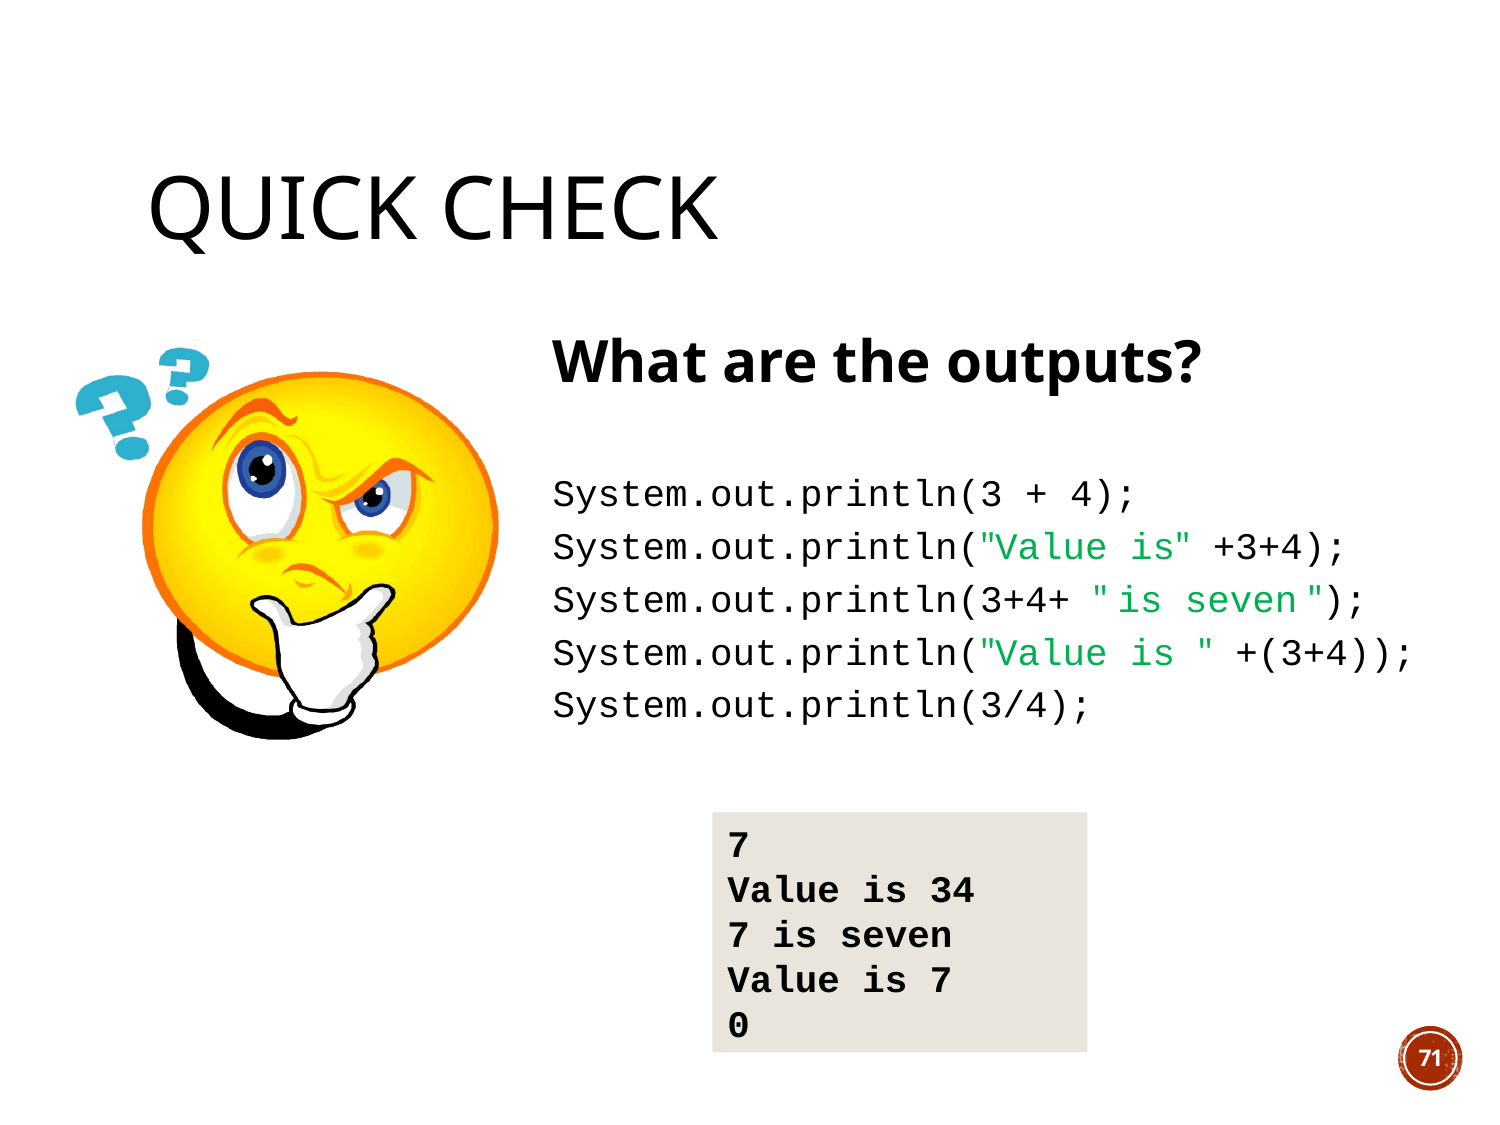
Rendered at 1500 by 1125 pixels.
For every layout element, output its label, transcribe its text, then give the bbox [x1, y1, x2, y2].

text_box 7 Value is 34 7 is seven Value is 7 0 [712, 812, 1088, 1053]
picture [75, 347, 499, 740]
title Quick Check [131, 79, 1370, 344]
list What are the outputs? System.out.println(3 + 4); System.out.println("Value is" +3+4); System.out.println(3+4+ " is seven "); System.out.println("Value is " +(3+4)); System.out.println(3/4); [537, 324, 1450, 888]
slide_number 71 [1391, 1028, 1471, 1089]
